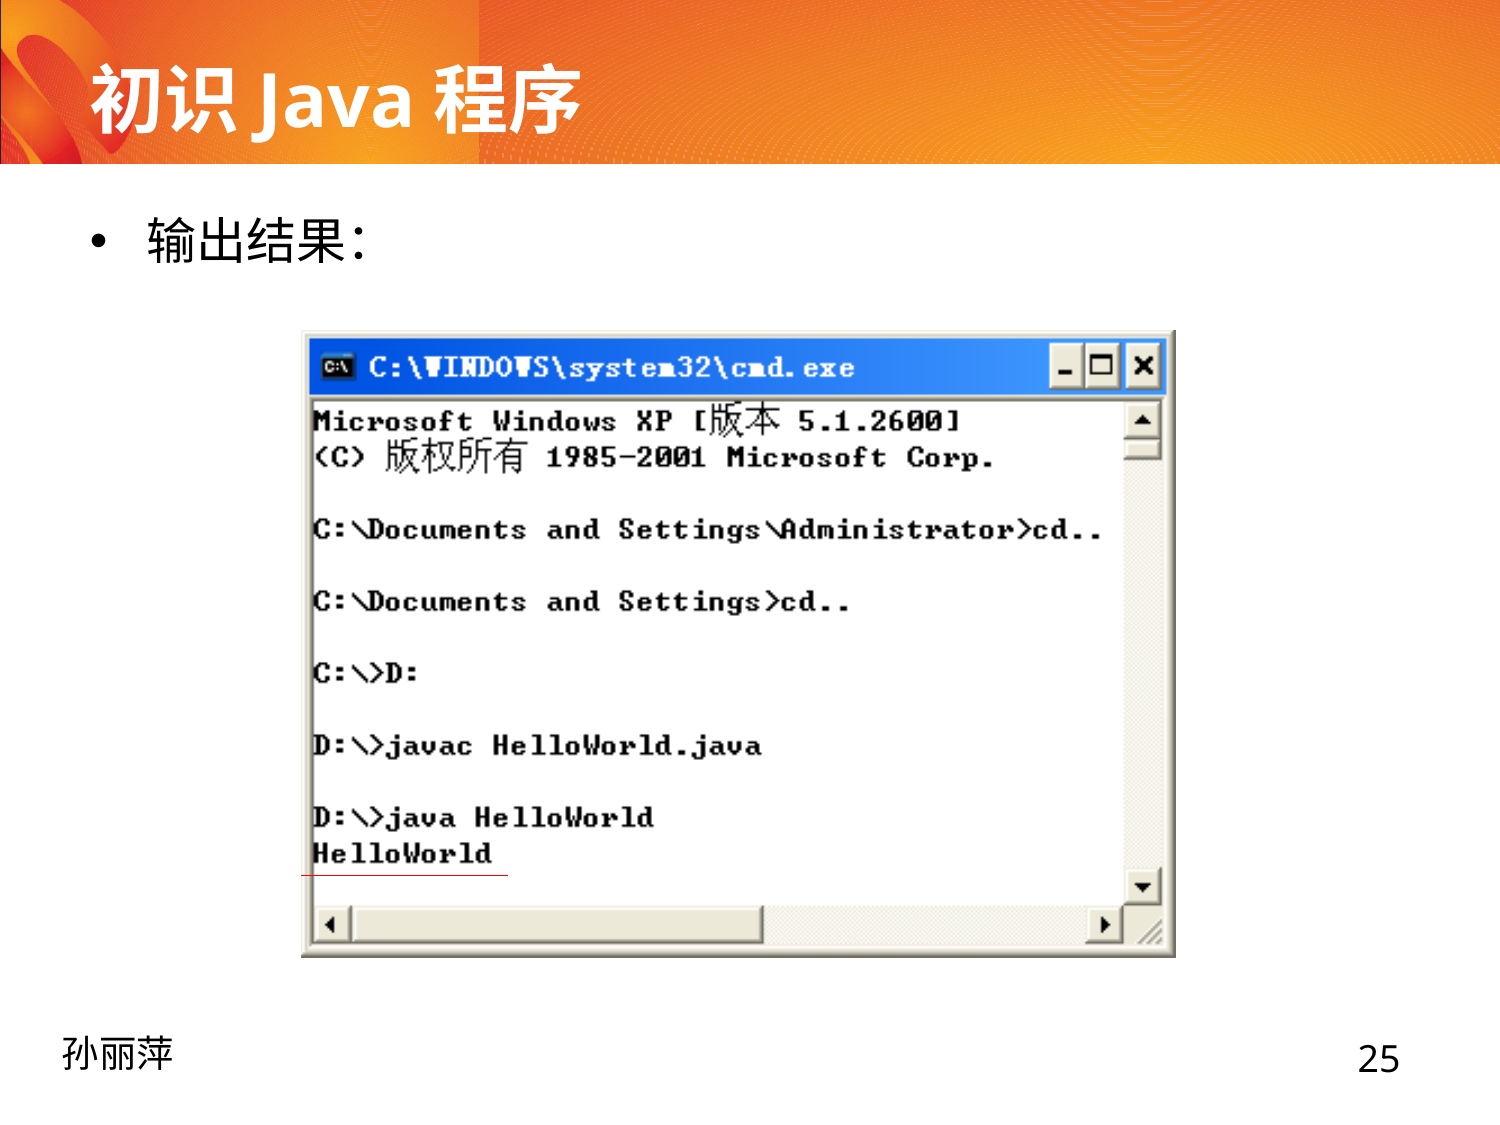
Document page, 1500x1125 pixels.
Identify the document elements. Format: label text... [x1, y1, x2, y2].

title 初识Java程序 [75, 45, 1425, 167]
list 输出结果： [75, 190, 1425, 1005]
picture [0, 0, 1500, 164]
picture [300, 330, 1176, 958]
